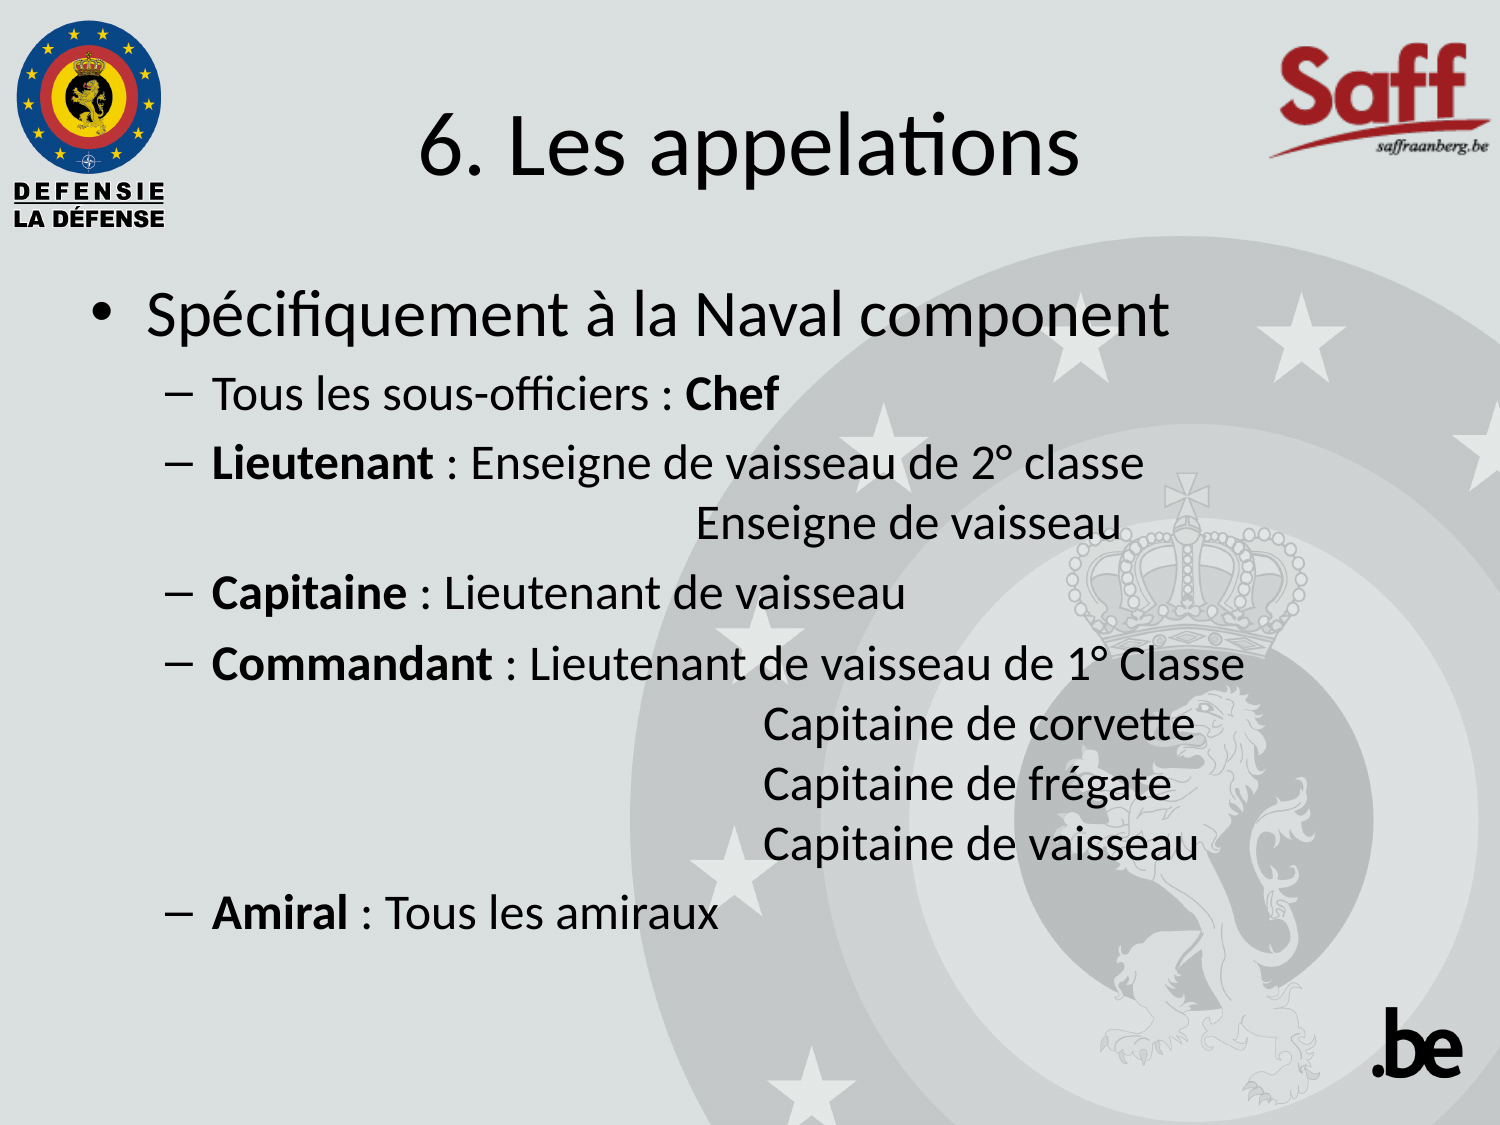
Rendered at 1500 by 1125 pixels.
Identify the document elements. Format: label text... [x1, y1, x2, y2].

title 6. Les appelations [74, 44, 1426, 233]
picture [0, 0, 1500, 1125]
list Spécifiquement à la Naval component Tous les sous-officiers : Chef Lieutenant : Enseigne de vaisseau de 2° classe Enseigne de vaisseau Capitaine : Lieutenant de vaisseau Commandant : Lieutenant de vaisseau de 1° Classe Capitaine de corvette Capitaine de frégate Capitaine de vaisseau Amiral : Tous les amiraux [74, 262, 1426, 1006]
